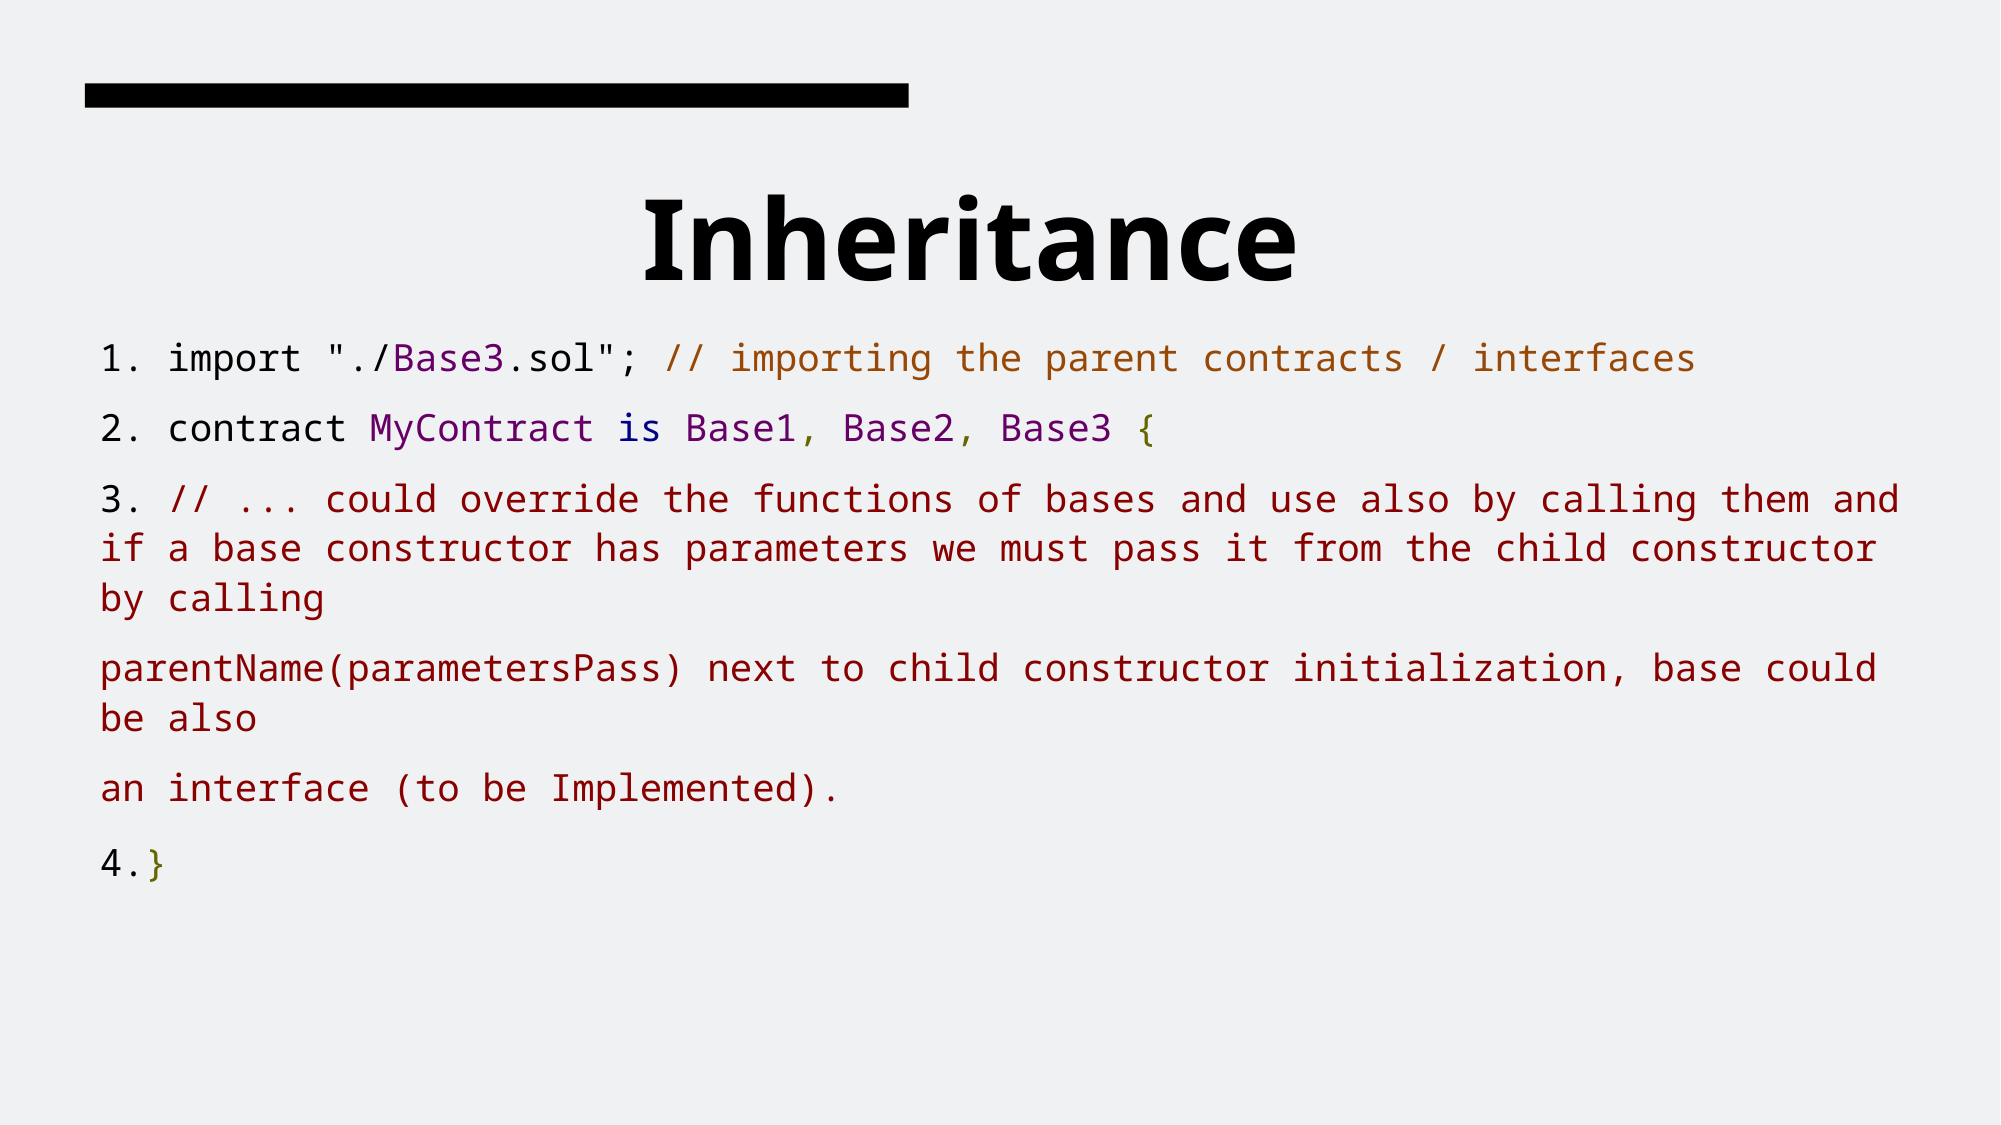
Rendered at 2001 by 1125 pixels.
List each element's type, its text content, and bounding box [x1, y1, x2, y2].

title Inheritance [84, 160, 1858, 322]
list 1. import "./Base3.sol"; // importing the parent contracts / interfaces 2. contract MyContract is Base1, Base2, Base3 { 3. // ... could override the functions of bases and use also by calling them and if a base constructor has parameters we must pass it from the child constructor by calling parentName(parametersPass) next to child constructor initialization, base could be also an interface (to be Implemented). 4.} [84, 322, 1917, 958]
